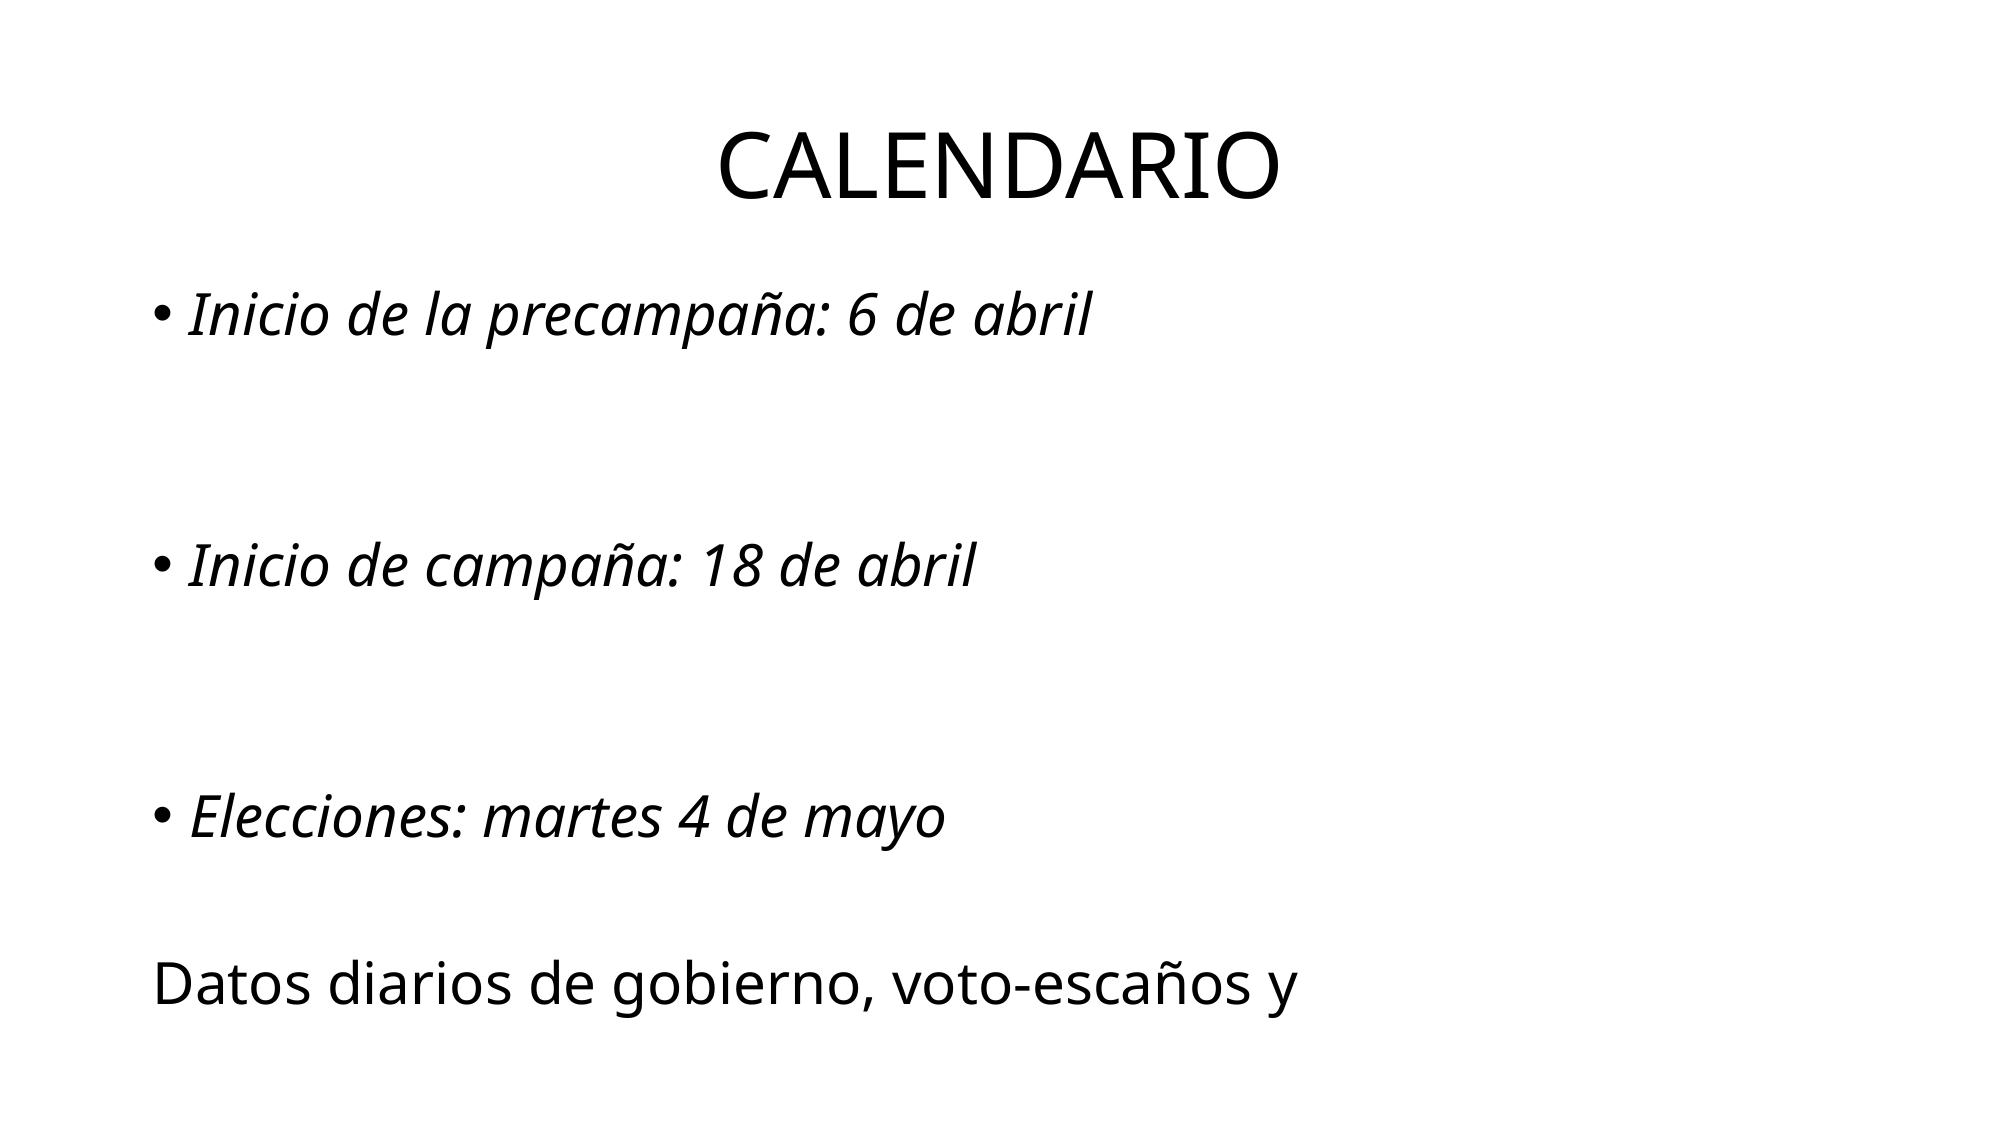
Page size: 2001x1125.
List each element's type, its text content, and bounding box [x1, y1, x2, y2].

list Inicio de la precampaña: 6 de abril Inicio de campaña: 18 de abril Elecciones: martes 4 de mayo Datos diarios de gobierno, voto-escaños y [137, 278, 1863, 1103]
title CALENDARIO [137, 59, 1863, 278]
